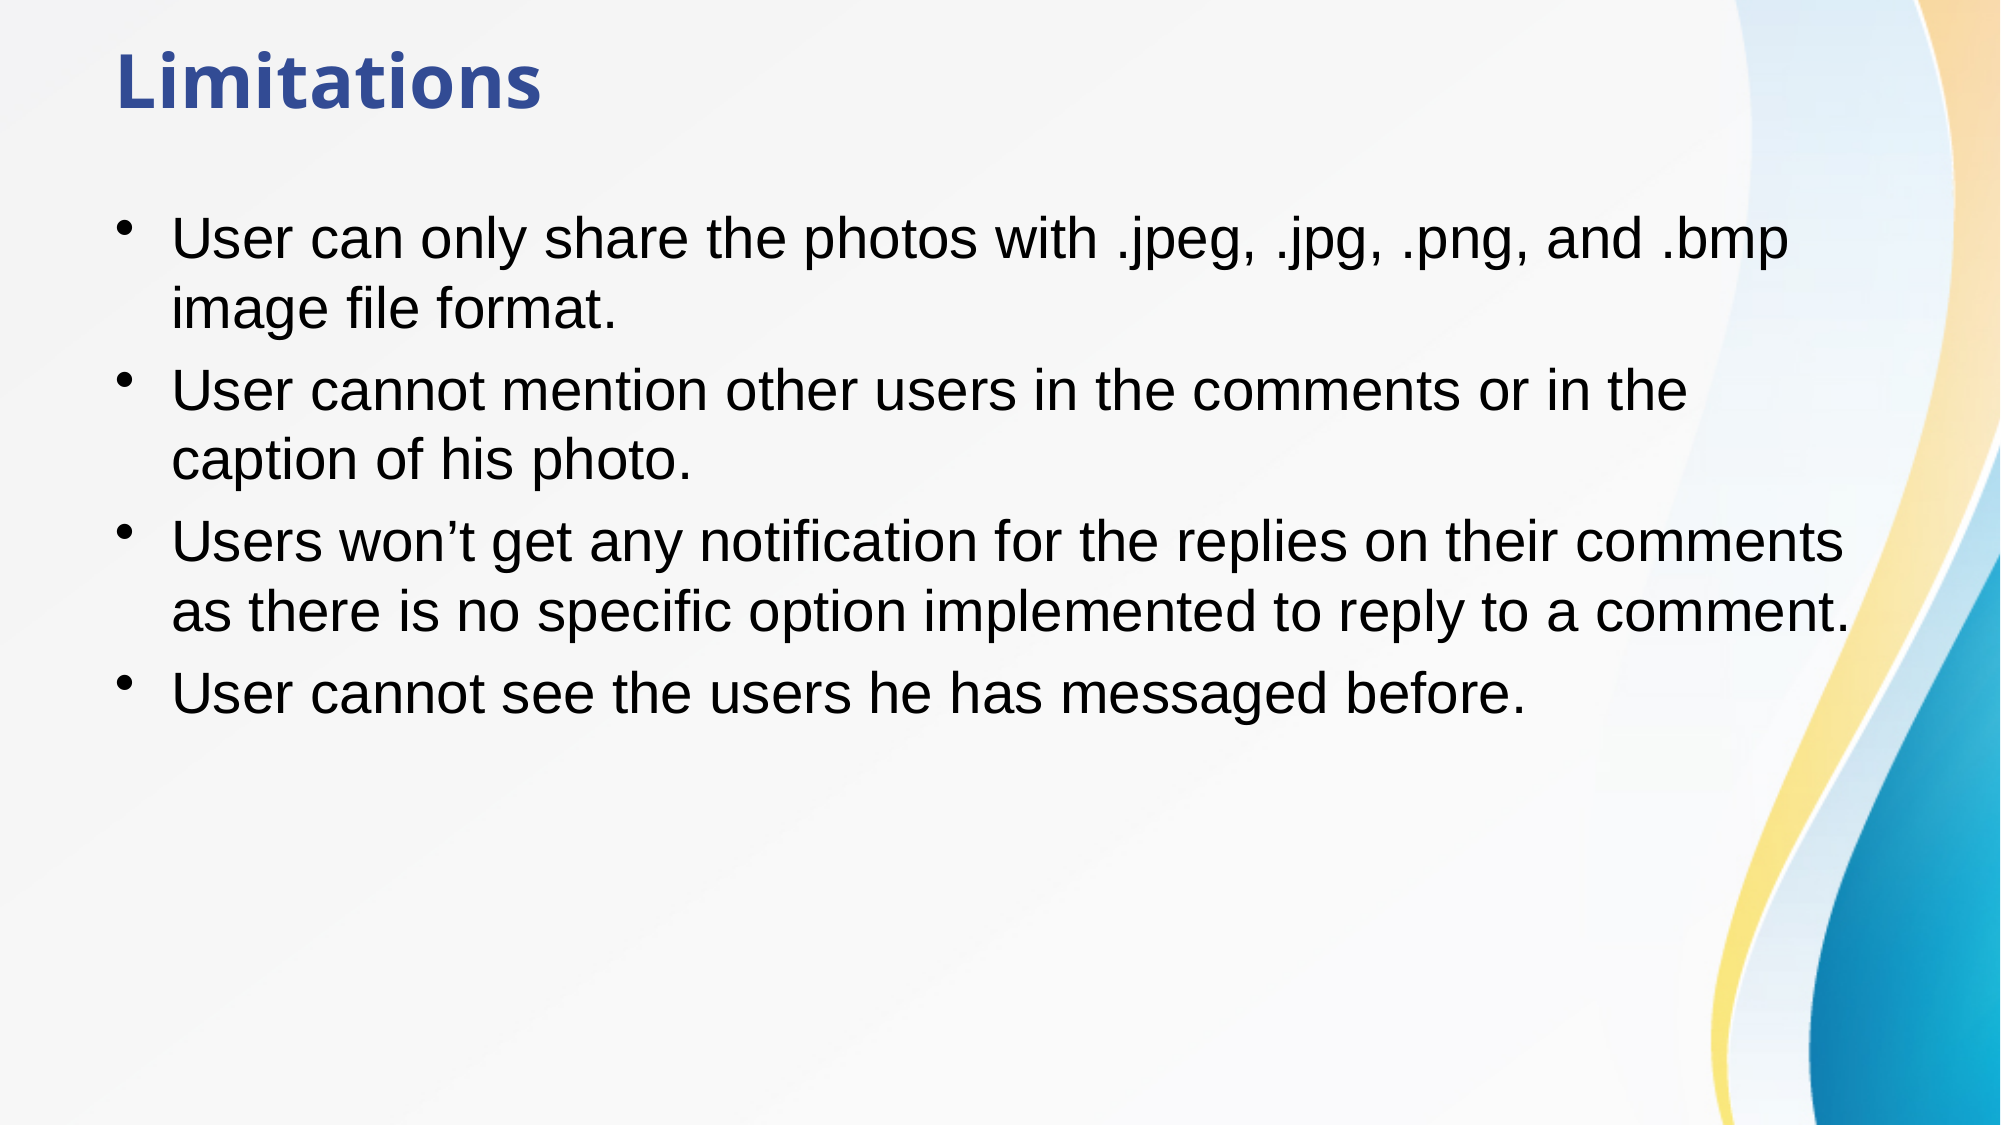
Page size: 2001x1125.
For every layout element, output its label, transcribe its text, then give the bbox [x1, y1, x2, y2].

title Limitations [99, 30, 1901, 127]
picture [0, 0, 2001, 1125]
list User can only share the photos with .jpeg, .jpg, .png, and .bmp image file format. User cannot mention other users in the comments or in the caption of his photo. Users won’t get any notification for the replies on their comments as there is no specific option implemented to reply to a comment. User cannot see the users he has messaged before. [99, 192, 1901, 1006]
